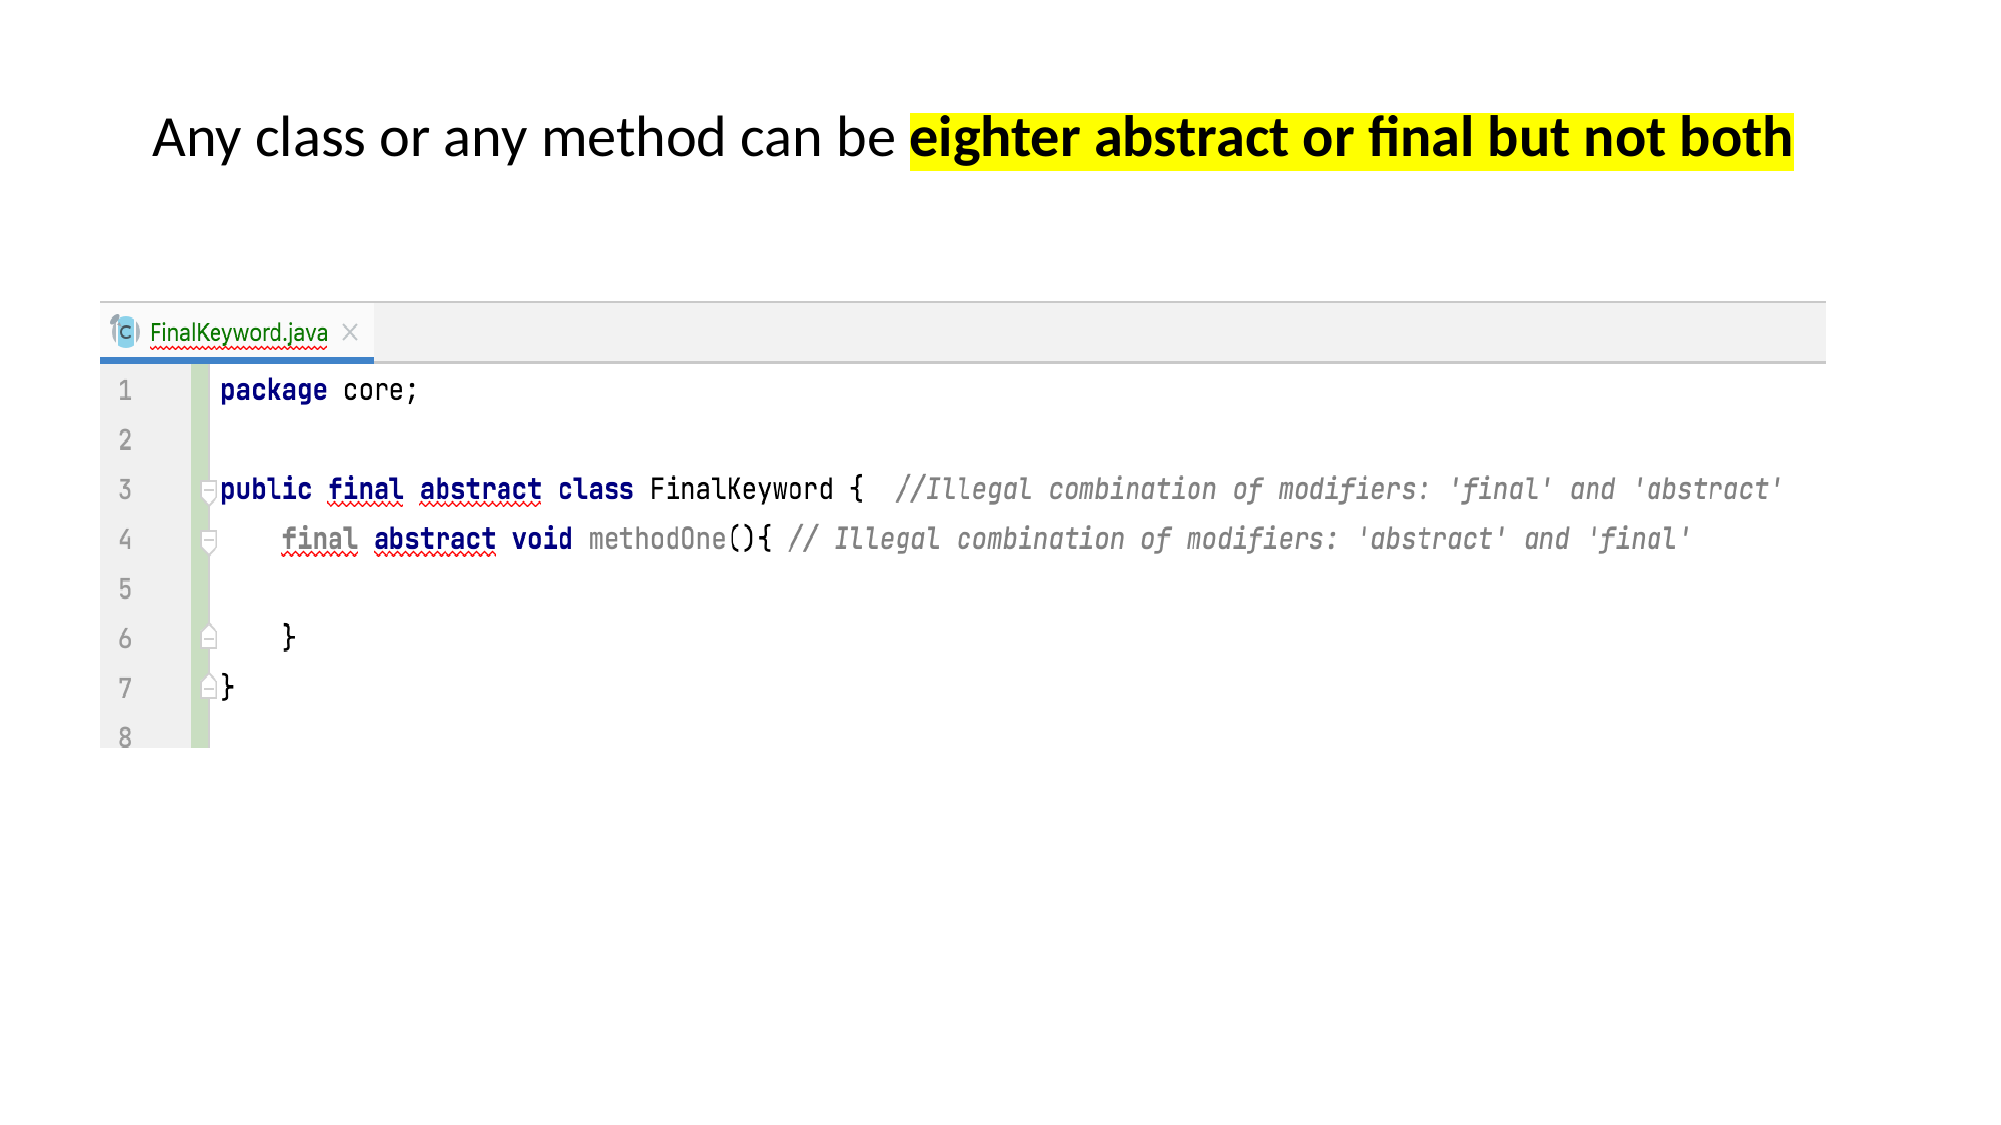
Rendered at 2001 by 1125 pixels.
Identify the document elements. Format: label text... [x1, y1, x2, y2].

picture [100, 301, 1826, 748]
list Any class or any method can be eighter abstract or final but not both [137, 98, 1863, 1014]
